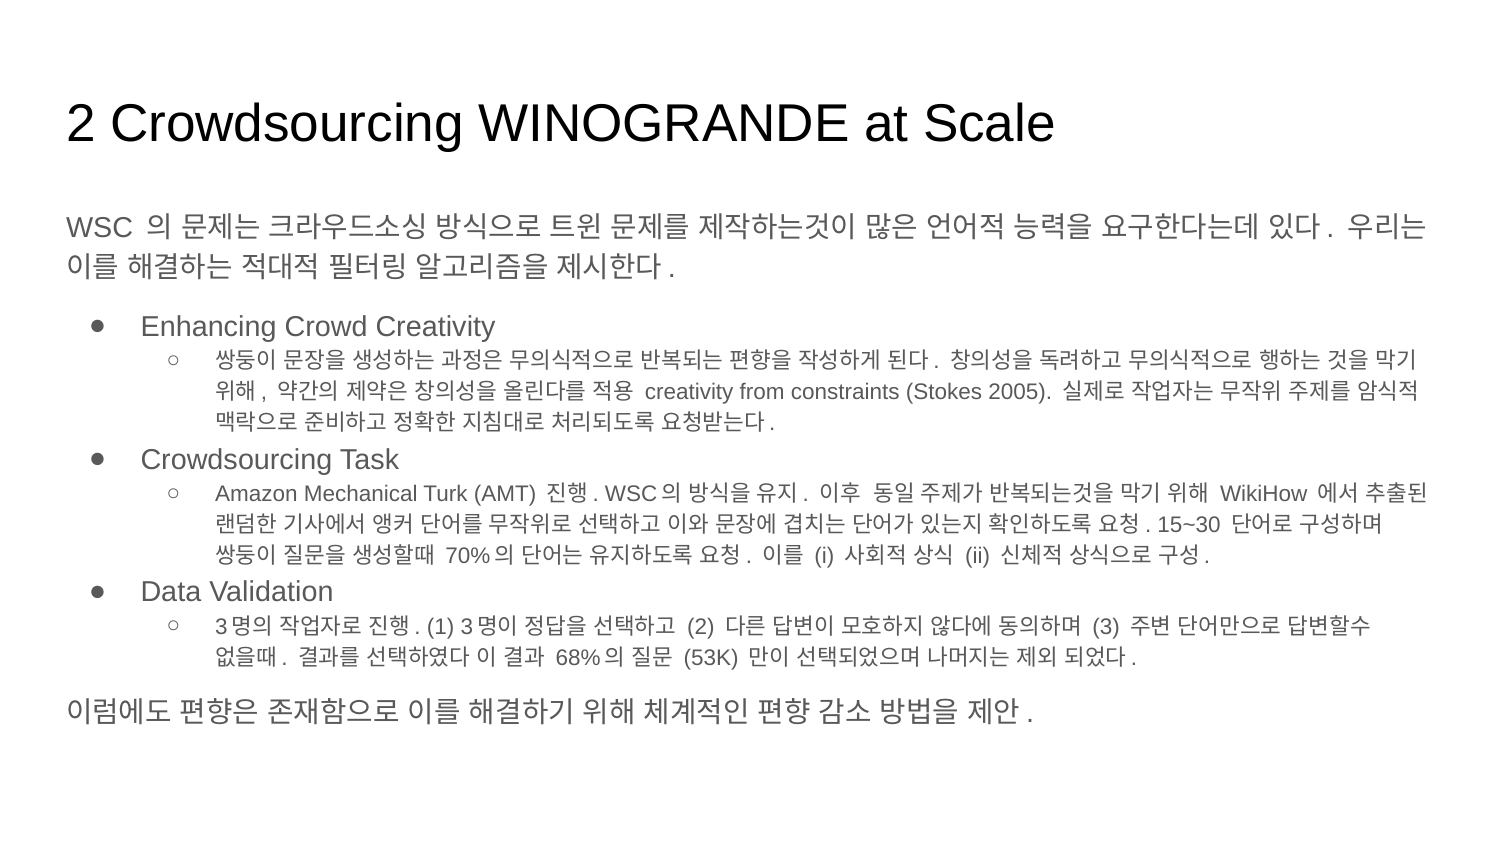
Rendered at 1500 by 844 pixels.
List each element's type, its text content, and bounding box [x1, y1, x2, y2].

title 2 Crowdsourcing WINOGRANDE at Scale [51, 72, 1449, 167]
list WSC 의 문제는 크라우드소싱 방식으로 트윈 문제를 제작하는것이 많은 언어적 능력을 요구한다는데 있다. 우리는 이를 해결하는 적대적 필터링 알고리즘을 제시한다. Enhancing Crowd Creativity 쌍둥이 문장을 생성하는 과정은 무의식적으로 반복되는 편향을 작성하게 된다. 창의성을 독려하고 무의식적으로 행하는 것을 막기 위해, 약간의 제약은 창의성을 올린다를 적용 creativity from constraints (Stokes 2005). 실제로 작업자는 무작위 주제를 암식적 맥락으로 준비하고 정확한 지침대로 처리되도록 요청받는다. Crowdsourcing Task Amazon Mechanical Turk (AMT) 진행. WSC의 방식을 유지. 이후 동일 주제가 반복되는것을 막기 위해 WikiHow 에서 추출된 랜덤한 기사에서 앵커 단어를 무작위로 선택하고 이와 문장에 겹치는 단어가 있는지 확인하도록 요청. 15~30 단어로 구성하며 쌍둥이 질문을 생성할때 70%의 단어는 유지하도록 요청. 이를 (i) 사회적 상식 (ii) 신체적 상식으로 구성. Data Validation 3명의 작업자로 진행. (1) 3명이 정답을 선택하고 (2) 다른 답변이 모호하지 않다에 동의하며 (3) 주변 단어만으로 답변할수 없을때. 결과를 선택하였다 이 결과 68%의 질문 (53K) 만이 선택되었으며 나머지는 제외 되었다. 이럼에도 편향은 존재함으로 이를 해결하기 위해 체계적인 편향 감소 방법을 제안. [51, 189, 1449, 750]
